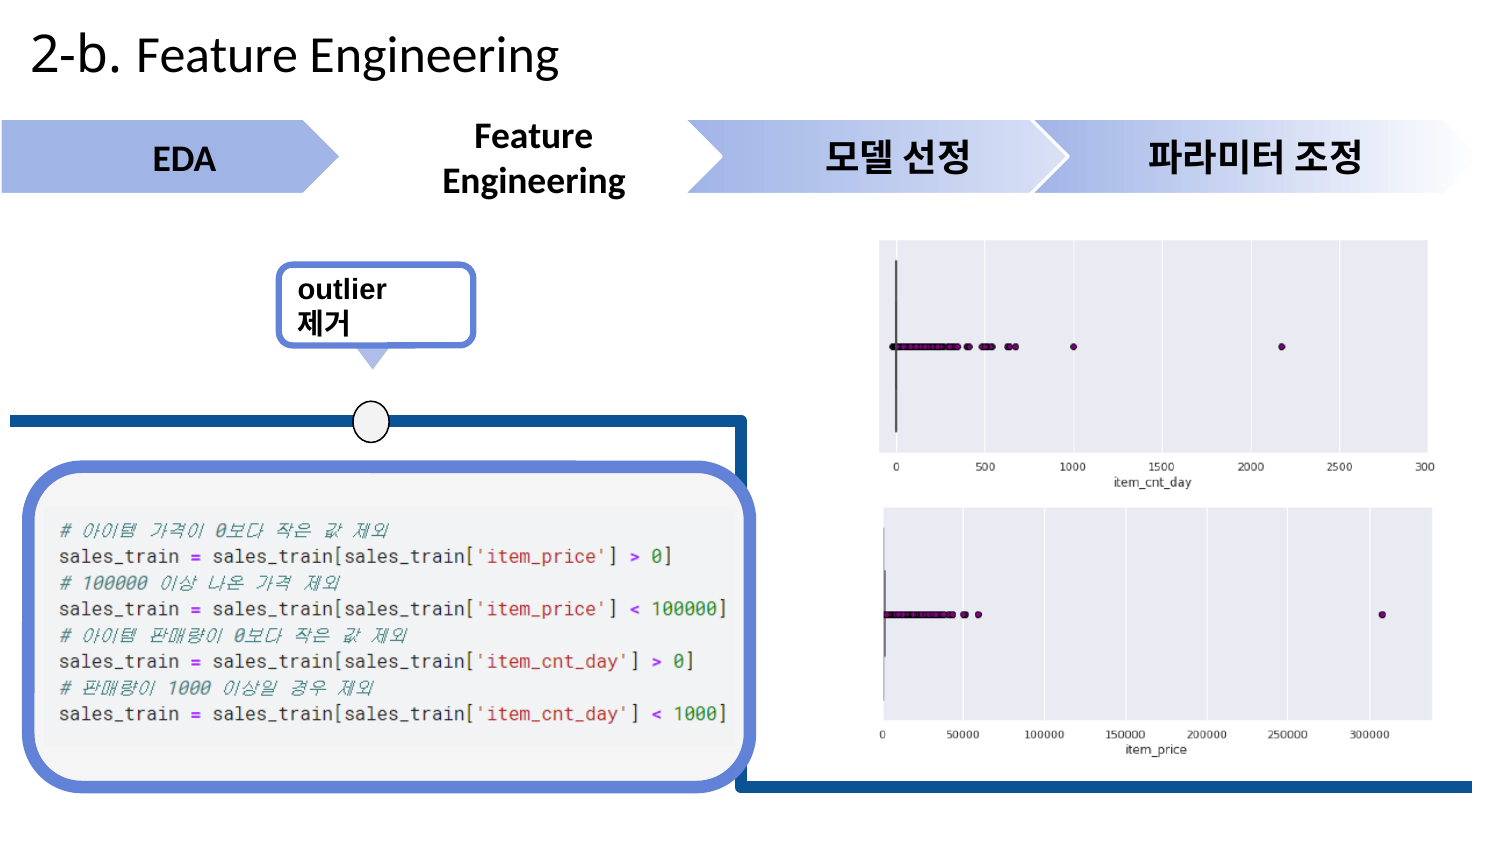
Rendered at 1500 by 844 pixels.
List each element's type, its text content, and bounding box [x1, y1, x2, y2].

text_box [278, 264, 474, 370]
picture [877, 235, 1435, 759]
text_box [0, 118, 1483, 195]
text_box [353, 401, 389, 419]
picture [43, 507, 735, 746]
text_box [9, 420, 1472, 788]
title 2-b. Feature Engineering [18, 13, 1051, 90]
